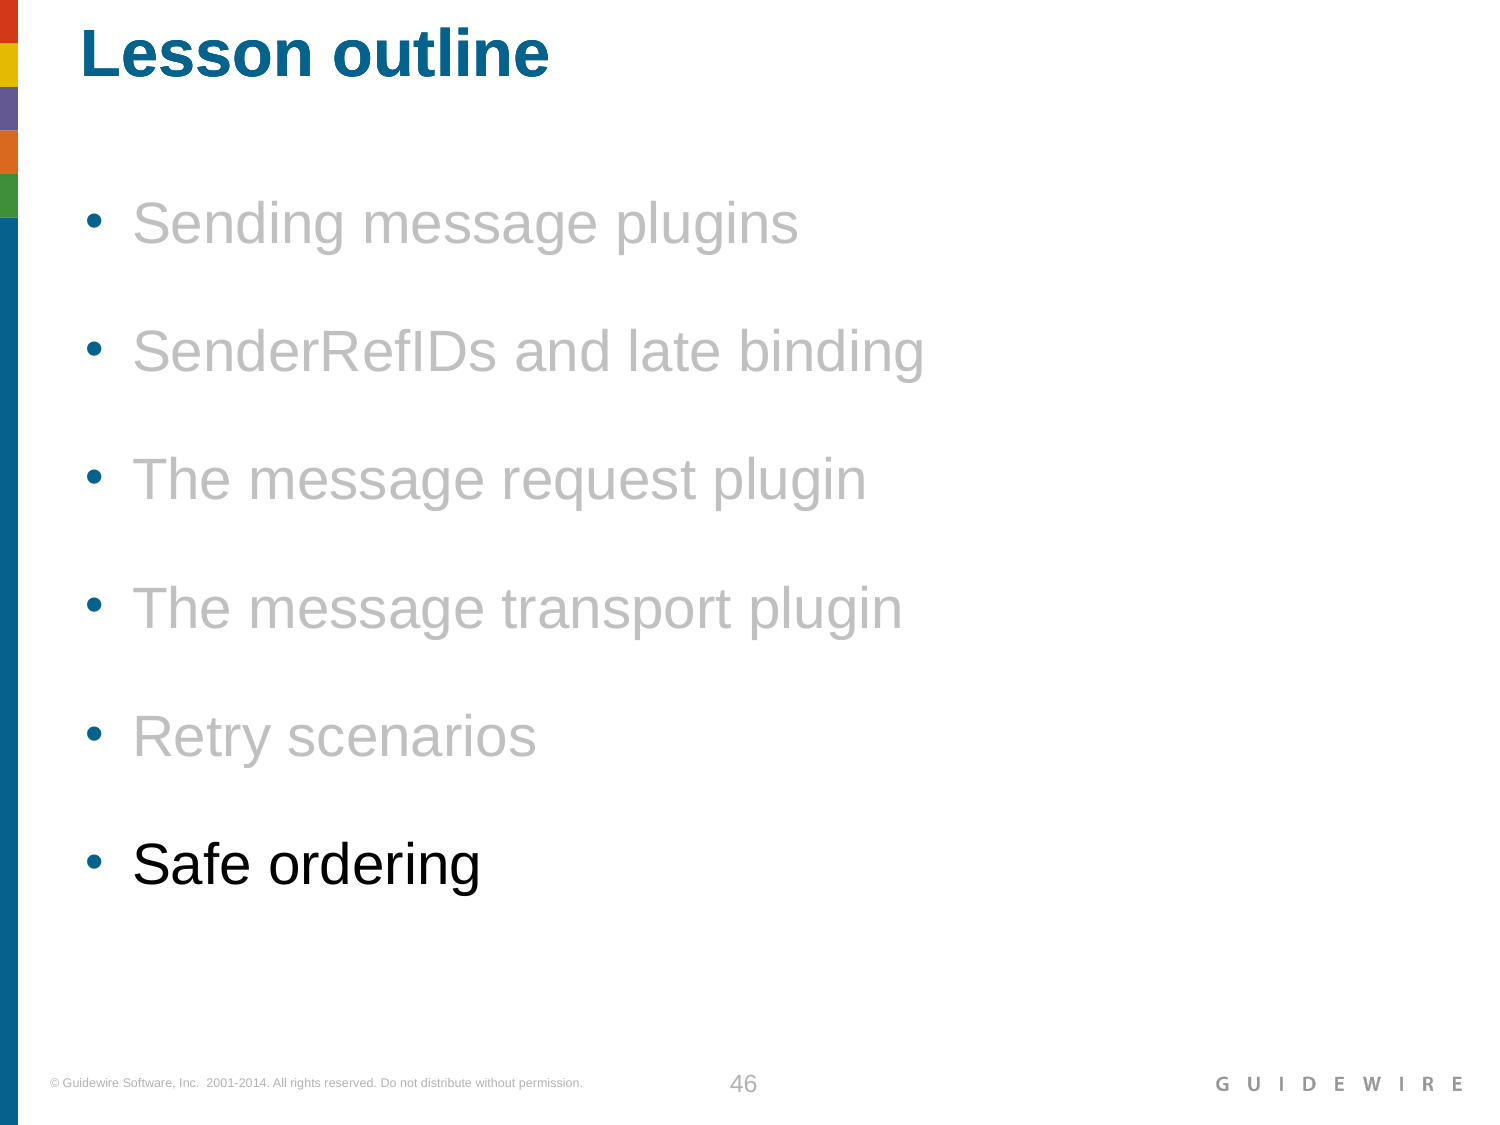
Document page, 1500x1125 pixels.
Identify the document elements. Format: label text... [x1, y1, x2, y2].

picture [1215, 1073, 1480, 1096]
list Sending message plugins SenderRefIDs and late binding The message request plugin The message transport plugin Retry scenarios Safe ordering [85, 149, 1450, 1050]
